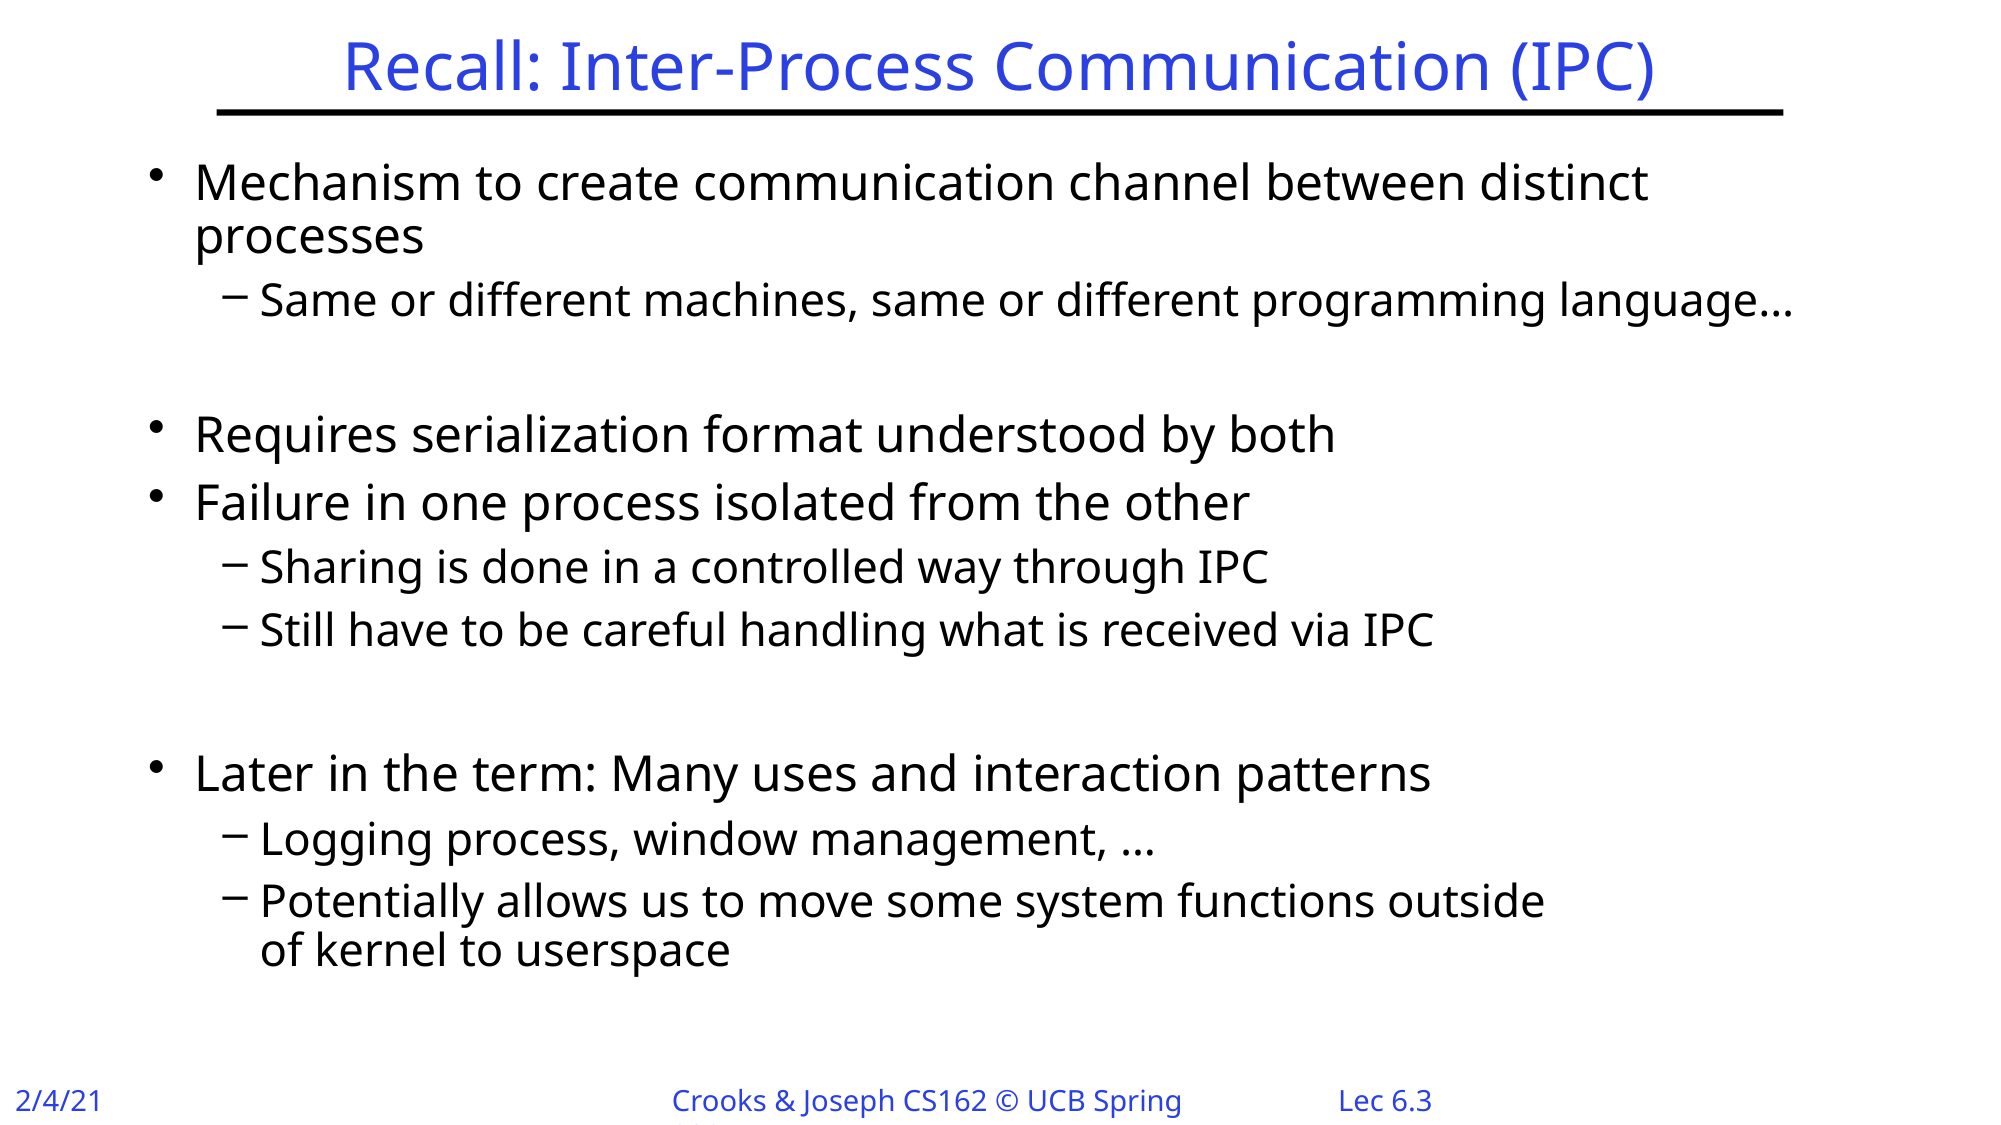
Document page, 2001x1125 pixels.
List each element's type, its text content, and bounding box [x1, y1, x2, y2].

title Recall: Inter-Process Communication (IPC) [216, 24, 1784, 113]
list Mechanism to create communication channel between distinct processes Same or different machines, same or different programming language… Requires serialization format understood by both Failure in one process isolated from the other Sharing is done in a controlled way through IPC Still have to be careful handling what is received via IPC Later in the term: Many uses and interaction patterns Logging process, window management, … Potentially allows us to move some system functions outside of kernel to userspace [133, 149, 1867, 988]
